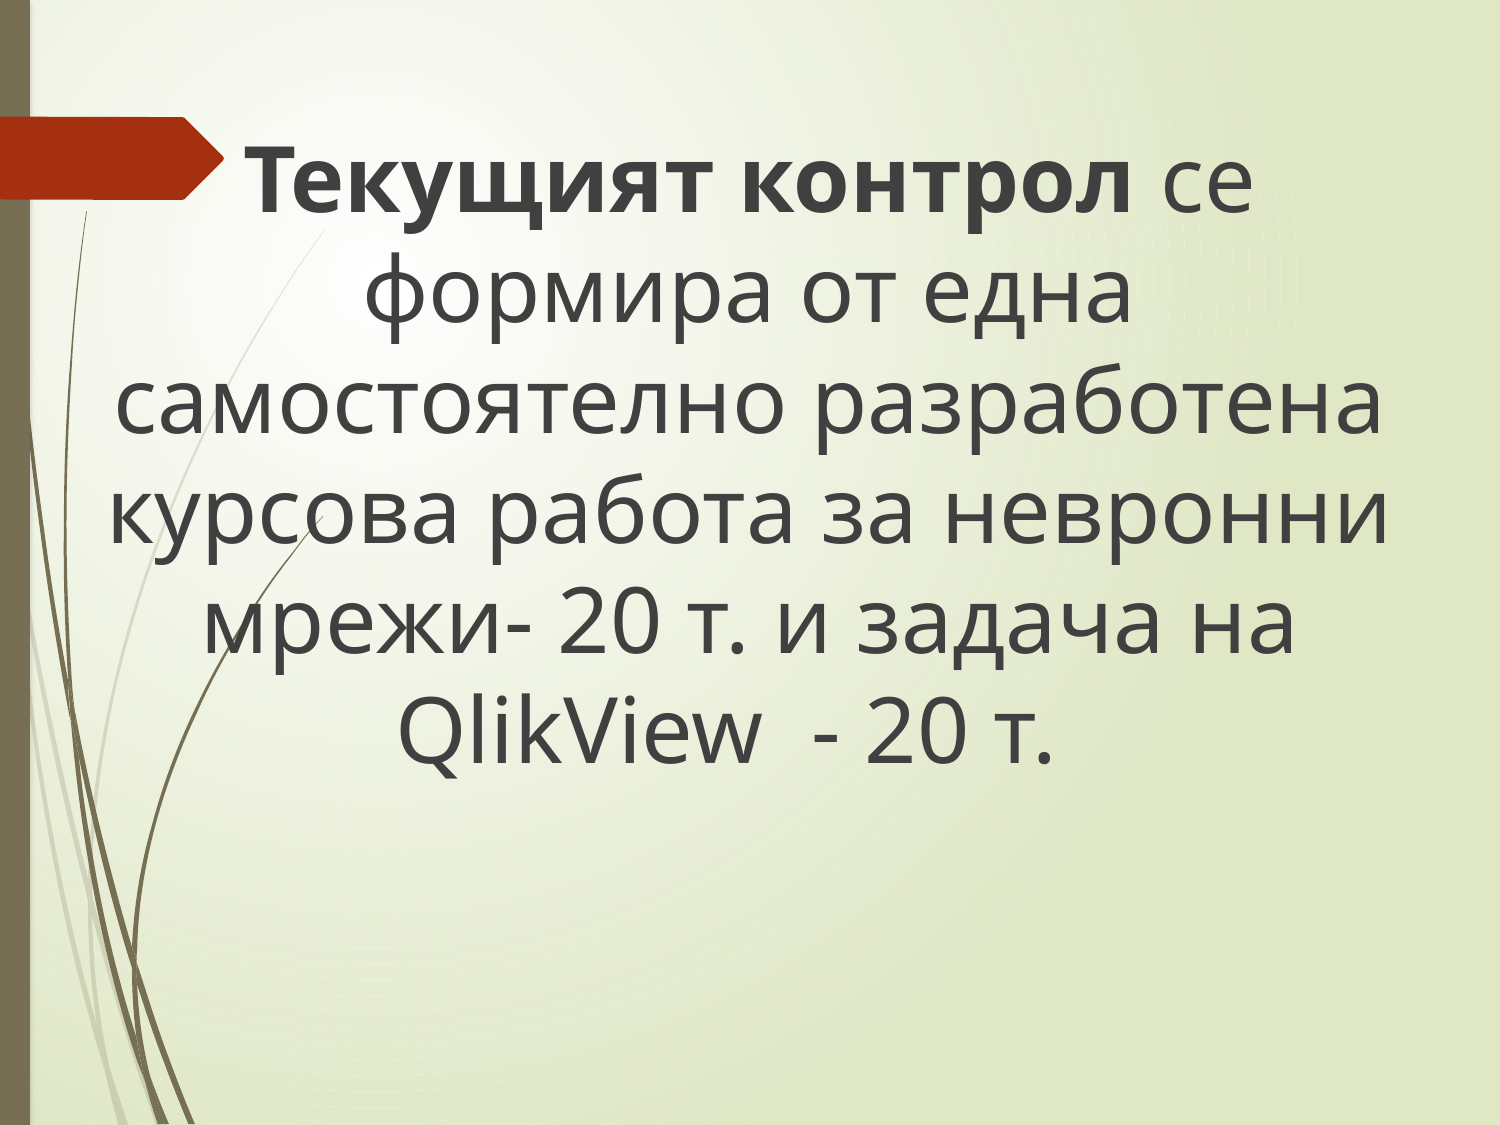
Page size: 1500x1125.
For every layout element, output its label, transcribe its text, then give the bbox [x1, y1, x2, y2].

list Текущият контрол се формира от една самостоятелно разработена курсова работа за невронни мрежи- 20 т. и задача на QlikView - 20 т. [75, 113, 1425, 1005]
